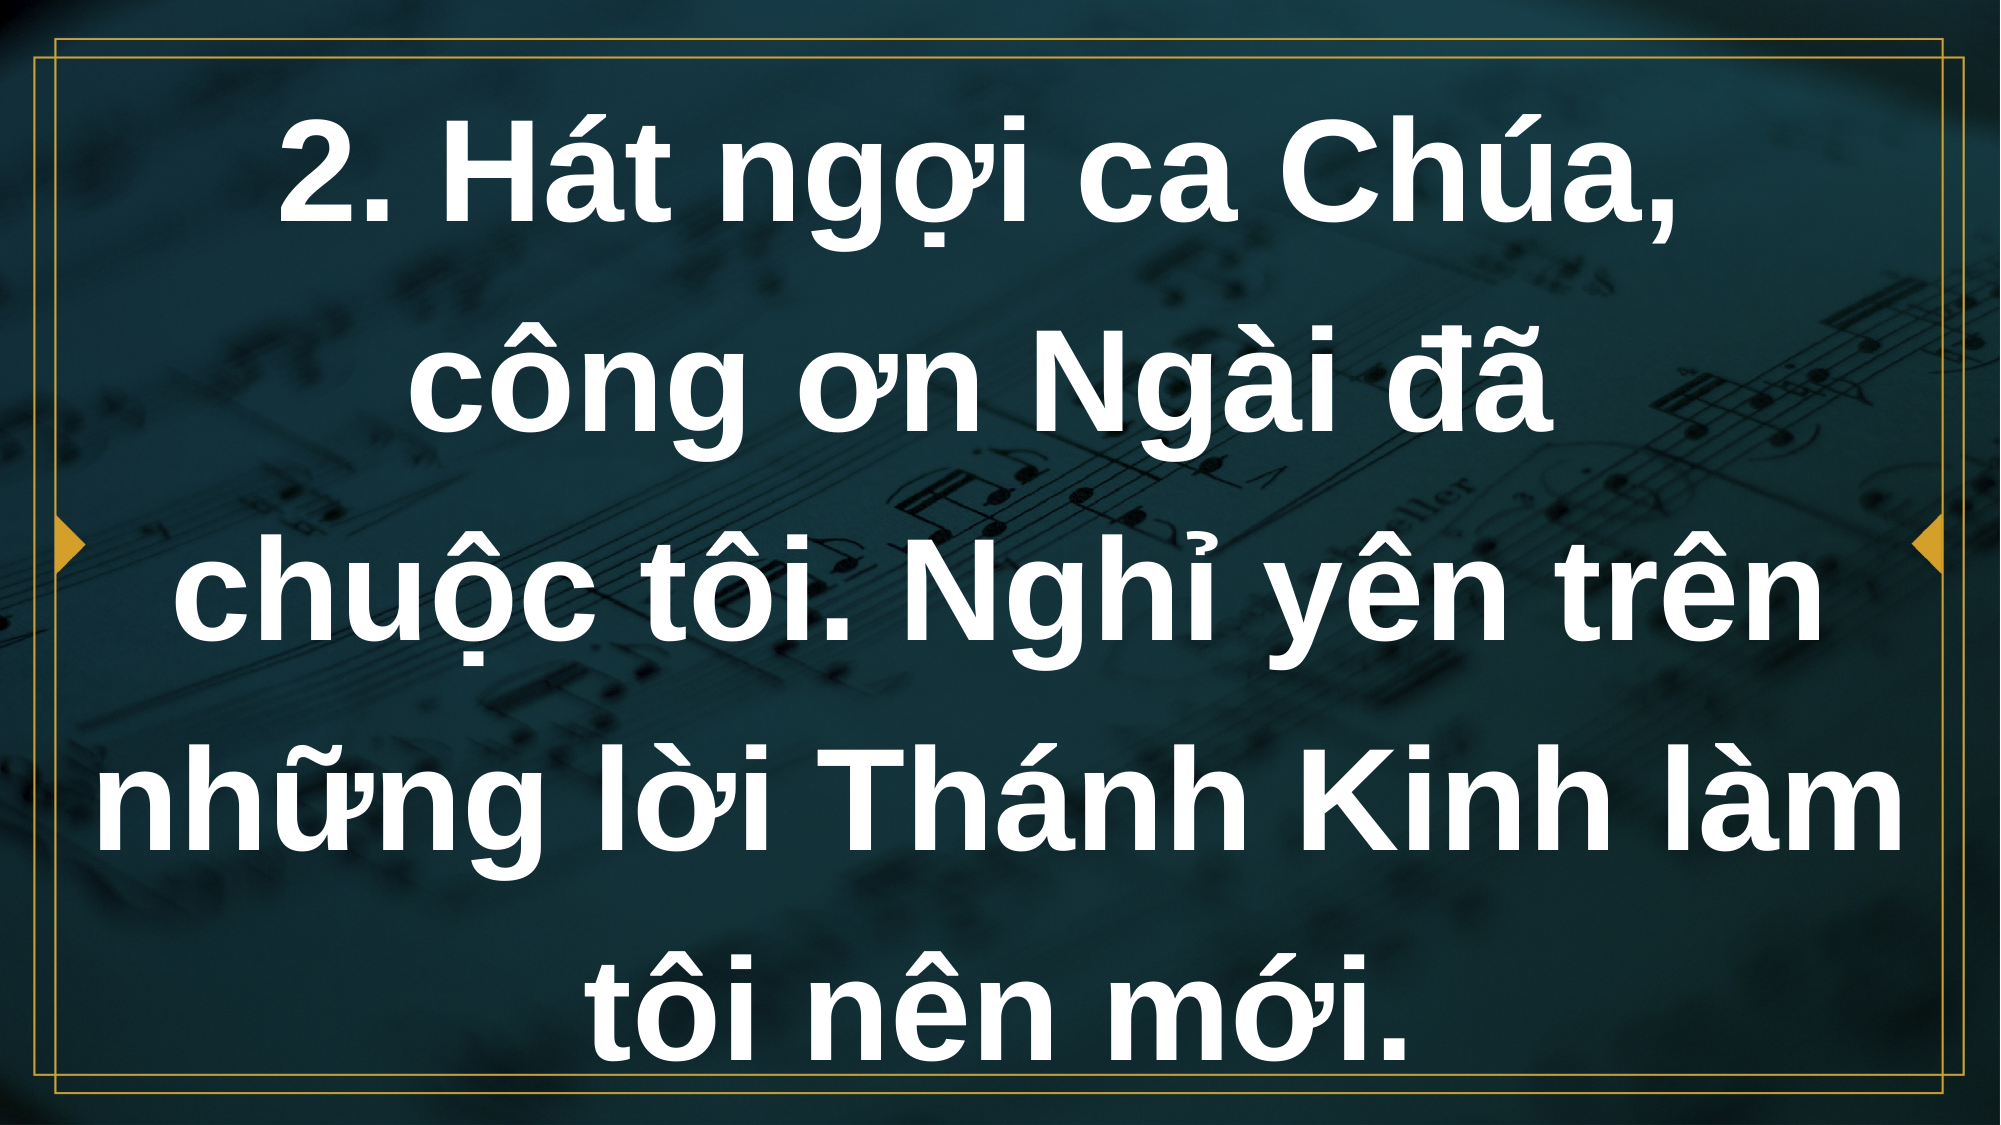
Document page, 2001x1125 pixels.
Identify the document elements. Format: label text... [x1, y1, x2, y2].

picture [0, 0, 2000, 1125]
title 2. Hát ngợi ca Chúa, công ơn Ngài đã chuộc tôi. Nghỉ yên trên những lời Thánh Kinh làm tôi nên mới. [55, 53, 1945, 1077]
